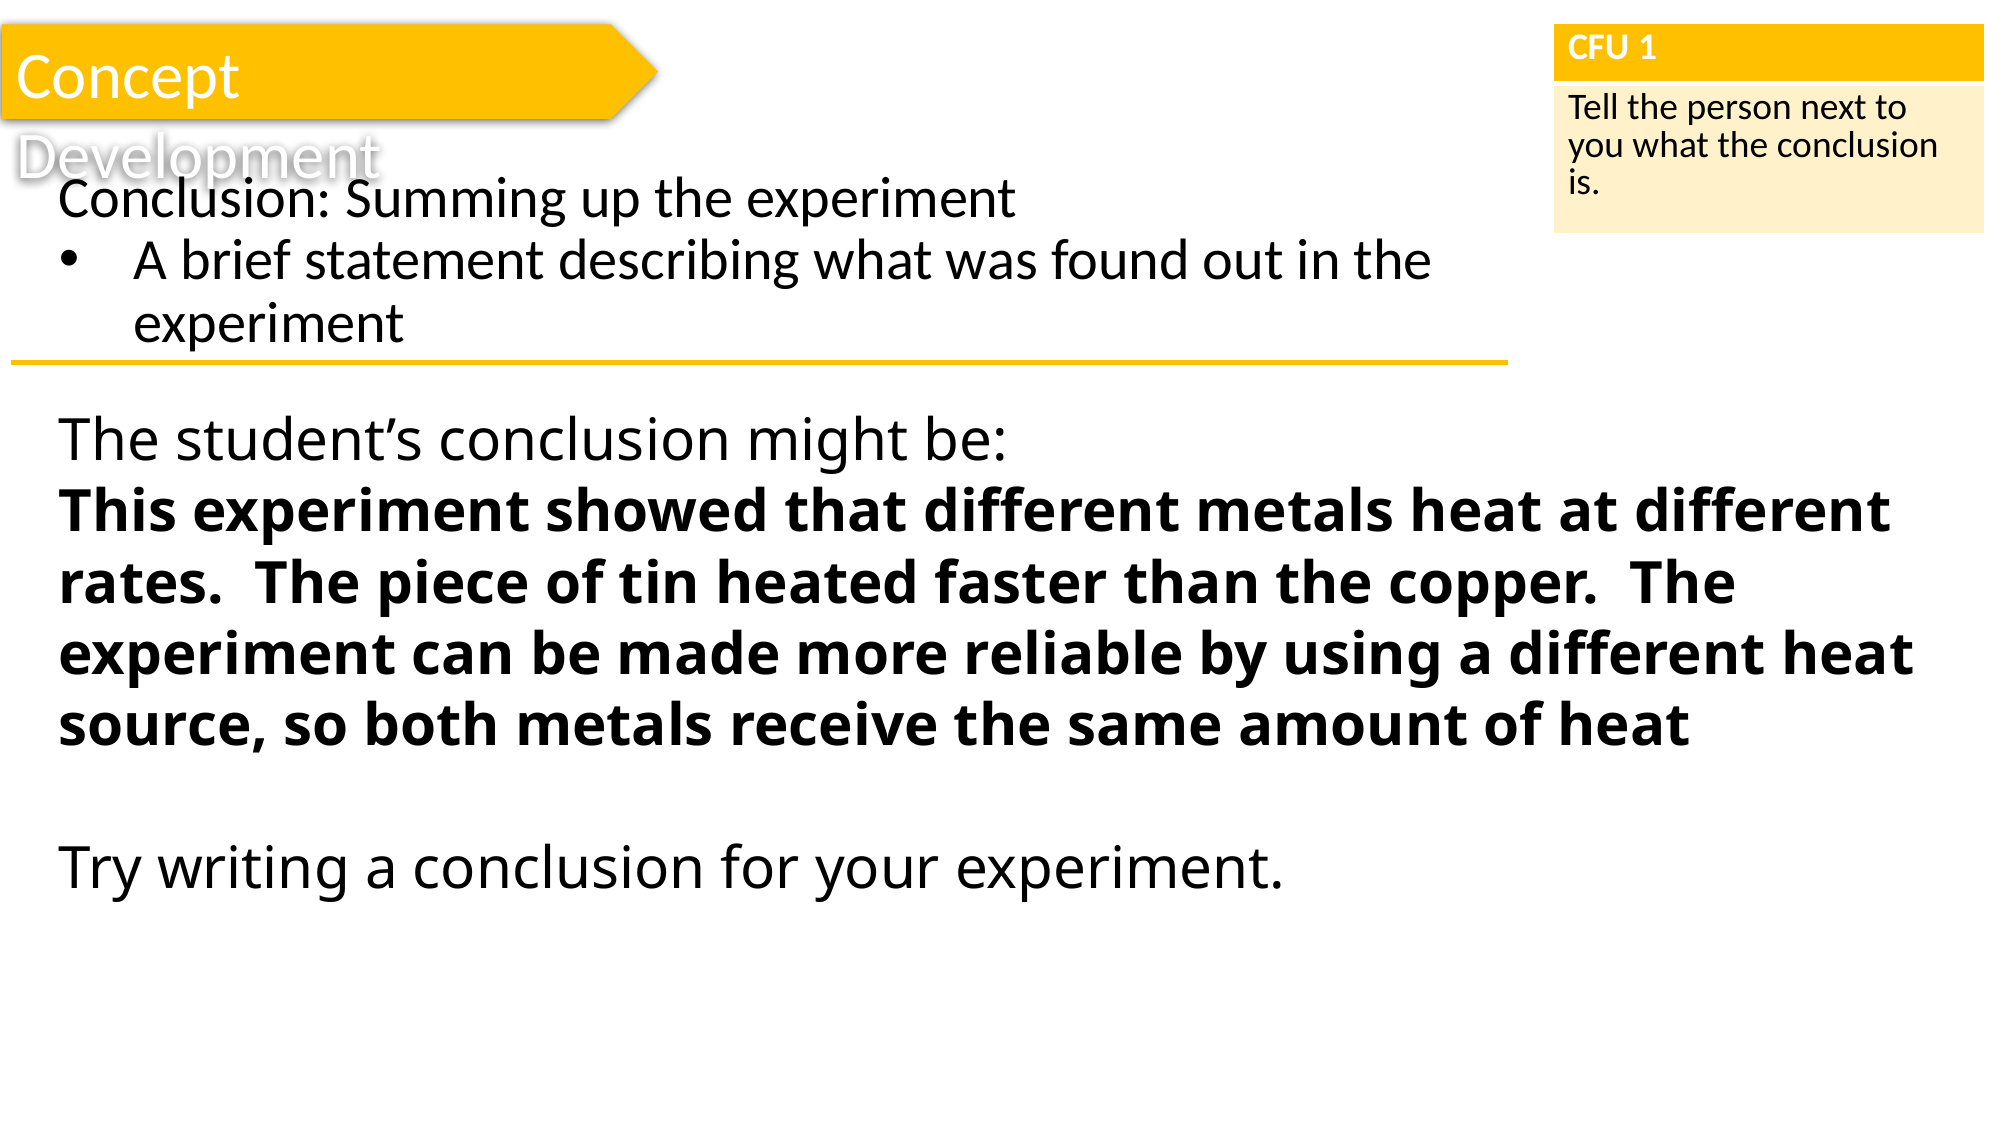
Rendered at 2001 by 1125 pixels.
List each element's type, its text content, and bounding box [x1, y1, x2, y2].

table_header CFU 1 [1554, 24, 1984, 81]
text_box Conclusion: Summing up the experiment A brief statement describing what was found out in the experiment [43, 159, 1554, 381]
text_box The student’s conclusion might be: This experiment showed that different metals heat at different rates. The piece of tin heated faster than the copper. The experiment can be made more reliable by using a different heat source, so both metals receive the same amount of heat Try writing a conclusion for your experiment. [43, 396, 1992, 1076]
text_box Concept Development [1, 24, 658, 119]
table_cell Tell the person next to you what the conclusion is. [1554, 86, 1984, 233]
